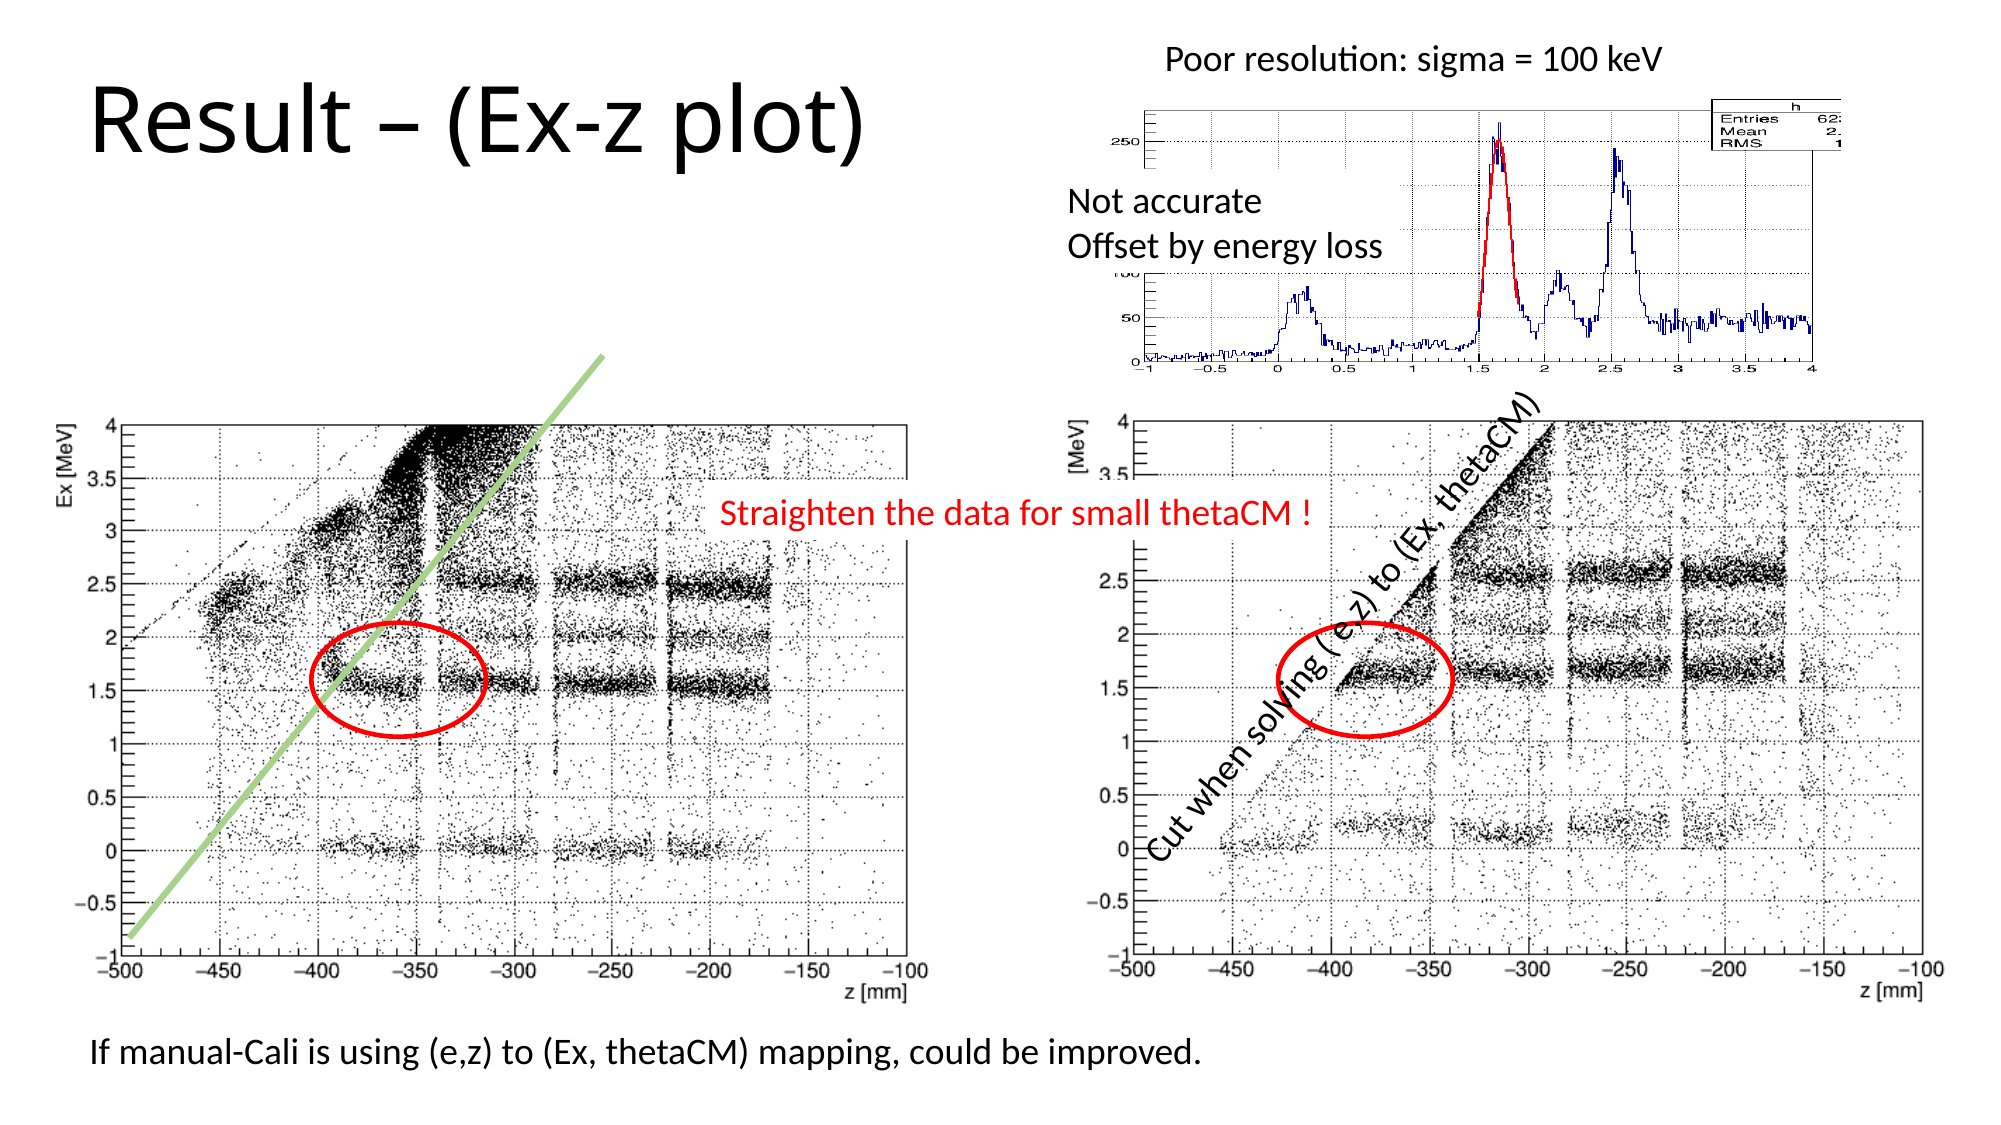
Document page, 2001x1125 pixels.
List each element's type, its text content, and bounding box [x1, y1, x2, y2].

title Result – (Ex-z plot) [72, 14, 1798, 232]
text_box Not accurate Offset by energy loss [1052, 168, 1093, 274]
picture [41, 402, 947, 1020]
text_box Cut when solving ( e,z) to (Ex, thetaCM) [1488, 383, 1568, 398]
picture [1050, 398, 1973, 1013]
text_box Straighten the data for small thetaCM ! [947, 480, 1050, 540]
text_box Poor resolution: sigma = 100 keV [1149, 26, 1679, 86]
picture [1093, 99, 1841, 383]
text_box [129, 355, 603, 938]
text_box If manual-Cali is using (e,z) to (Ex, thetaCM) mapping, could be improved. [74, 1019, 1228, 1080]
